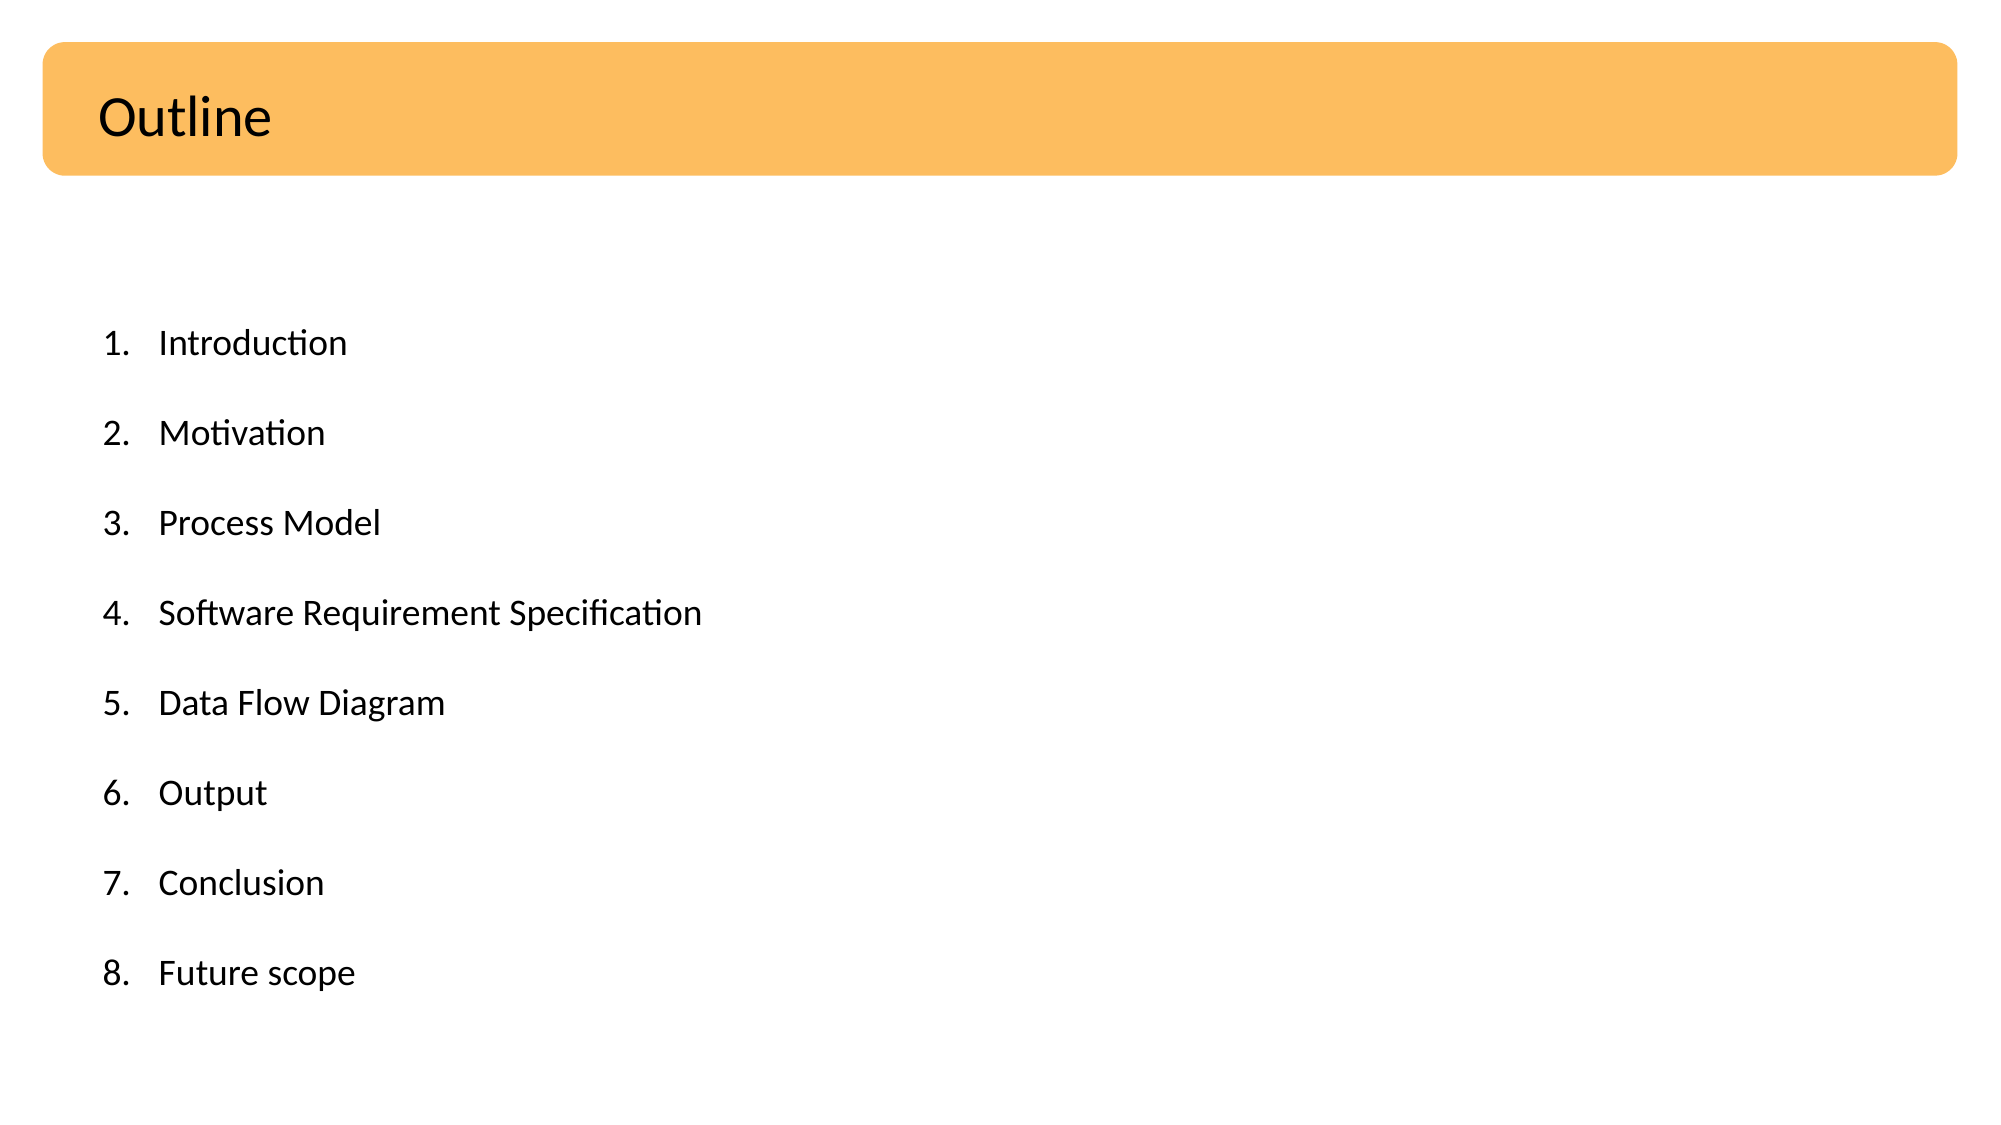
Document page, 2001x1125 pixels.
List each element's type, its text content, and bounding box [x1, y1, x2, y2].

text_box Outline [83, 70, 826, 156]
text_box Introduction Motivation Process Model Software Requirement Specification Data Flow Diagram Output Conclusion Future scope [87, 266, 718, 1001]
